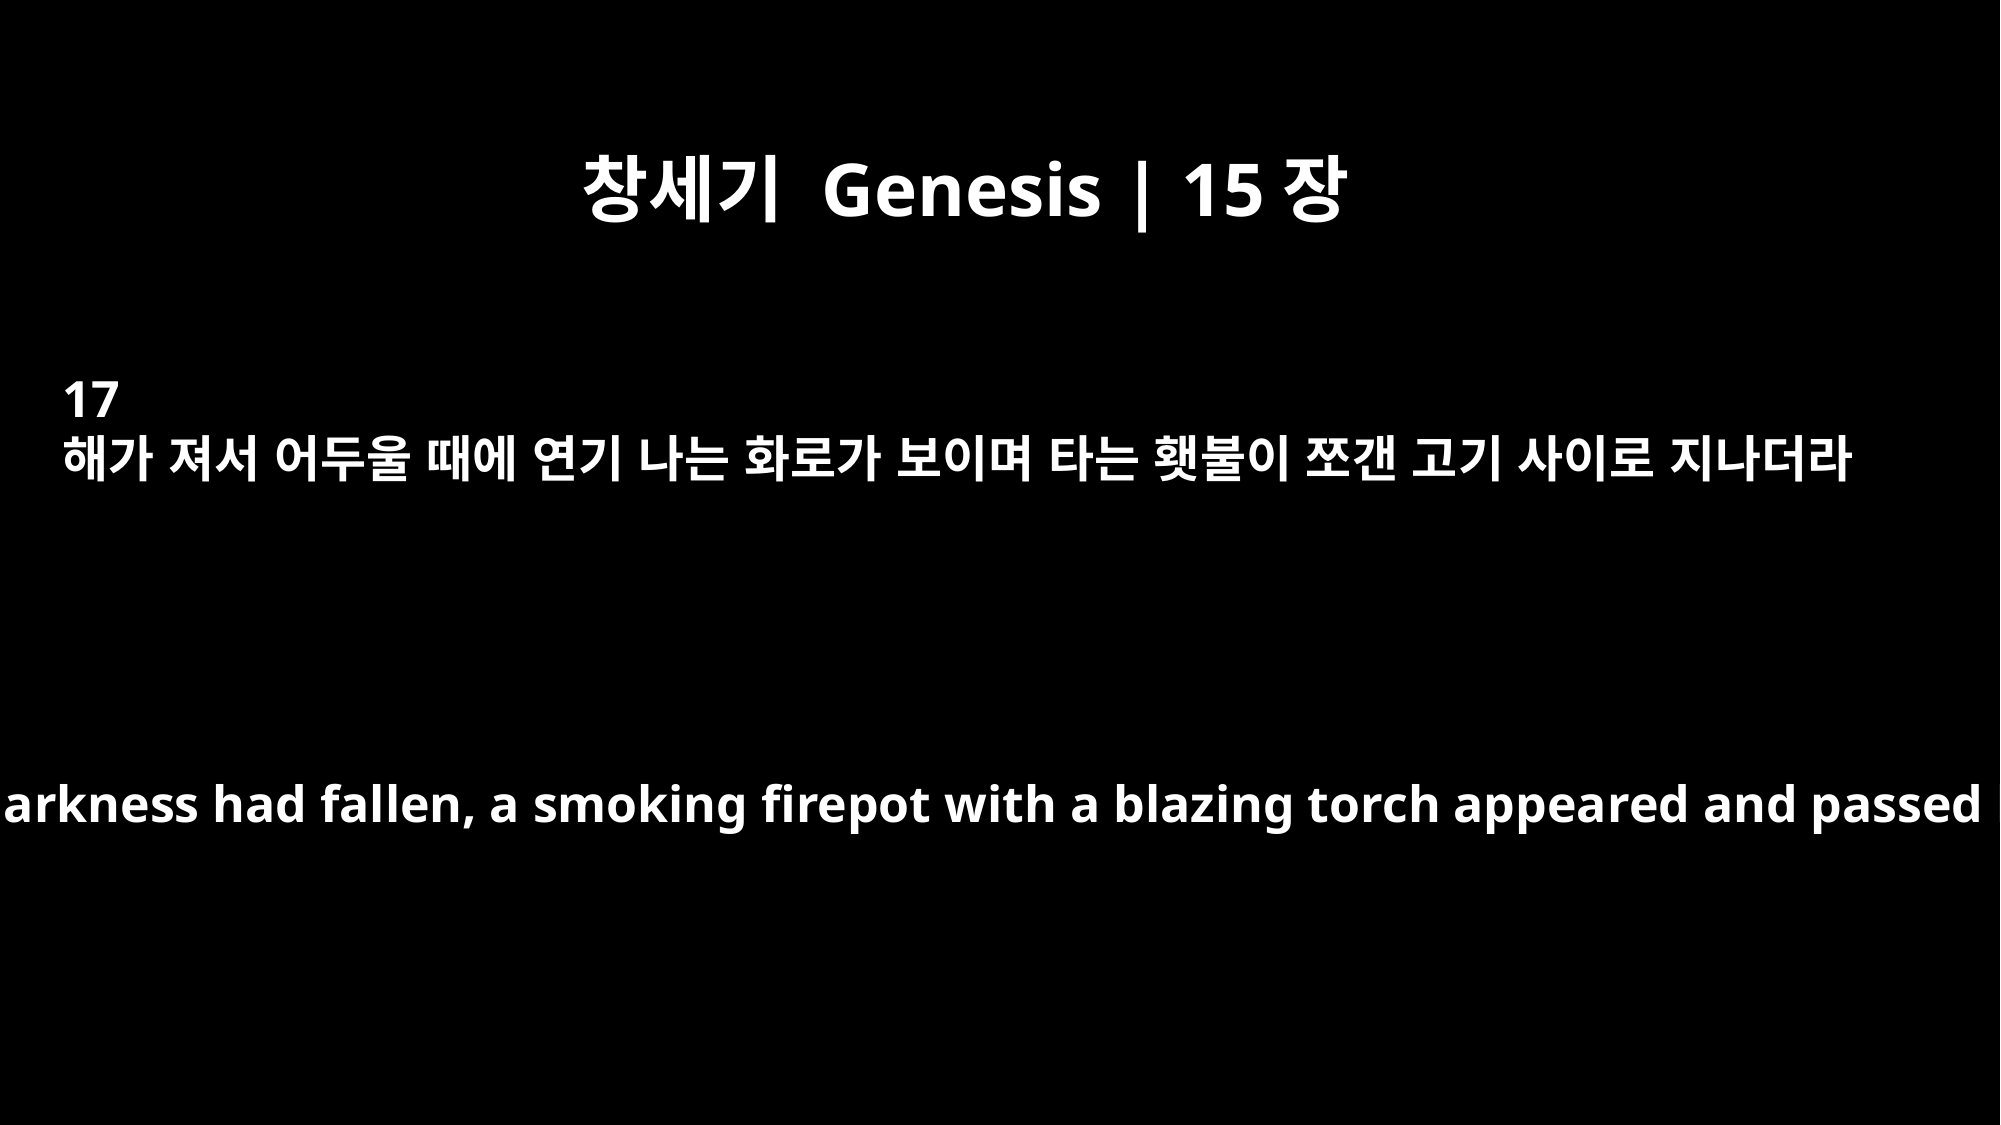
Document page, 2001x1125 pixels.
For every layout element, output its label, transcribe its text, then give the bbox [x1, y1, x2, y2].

text_box When the sun had set and darkness had fallen, a smoking firepot with a blazing torch appeared and passed between the pieces. [0, 764, 2000, 840]
text_box 17 해가 져서 어두울 때에 연기 나는 화로가 보이며 타는 횃불이 쪼갠 고기 사이로 지나더라 [47, 359, 1870, 495]
text_box 창세기 Genesis | 15장 [566, 136, 1365, 239]
